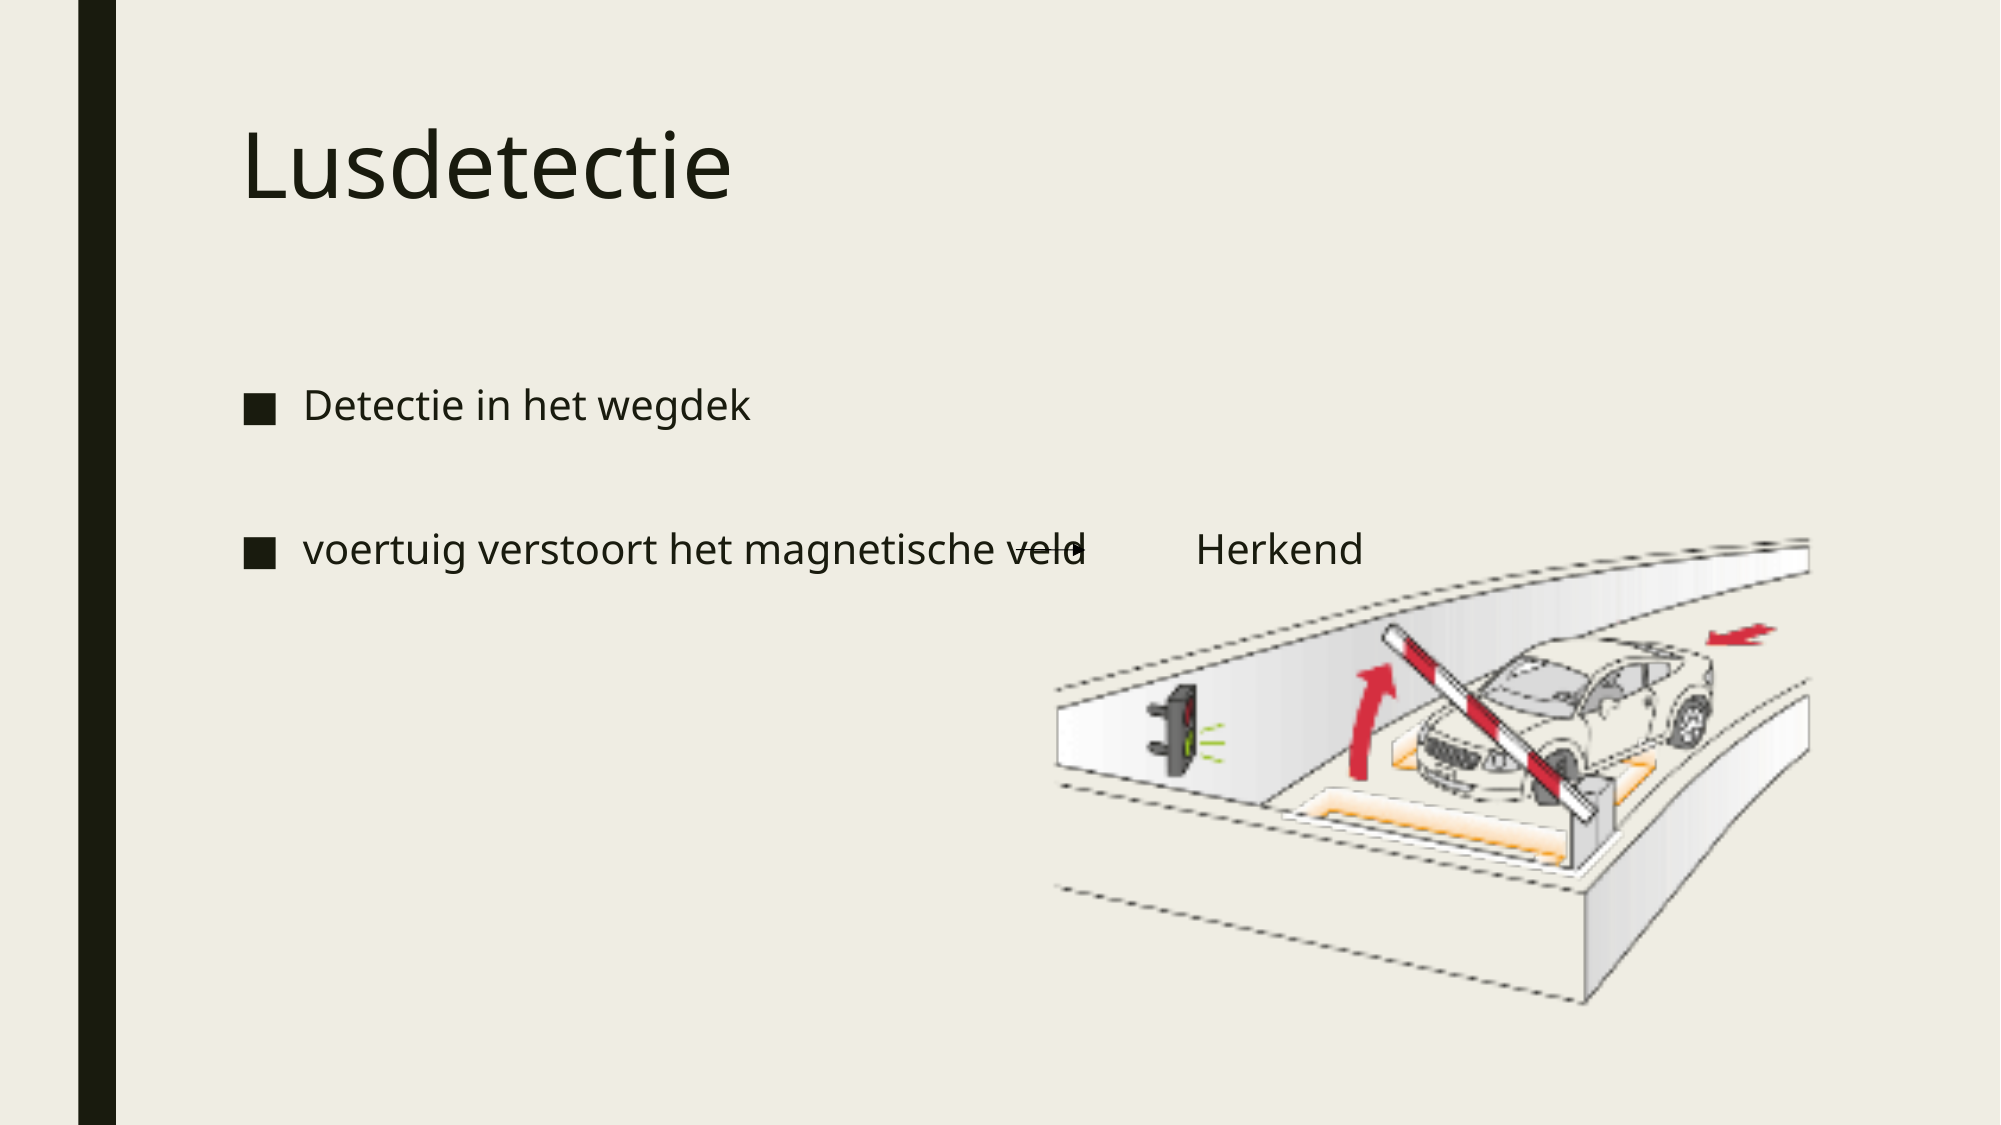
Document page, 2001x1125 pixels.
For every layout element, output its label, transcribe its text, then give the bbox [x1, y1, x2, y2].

list Detectie in het wegdek voertuig verstoort het magnetische veld Herkend [225, 375, 1800, 963]
picture [1015, 479, 1853, 1067]
title Lusdetectie [225, 112, 1800, 357]
